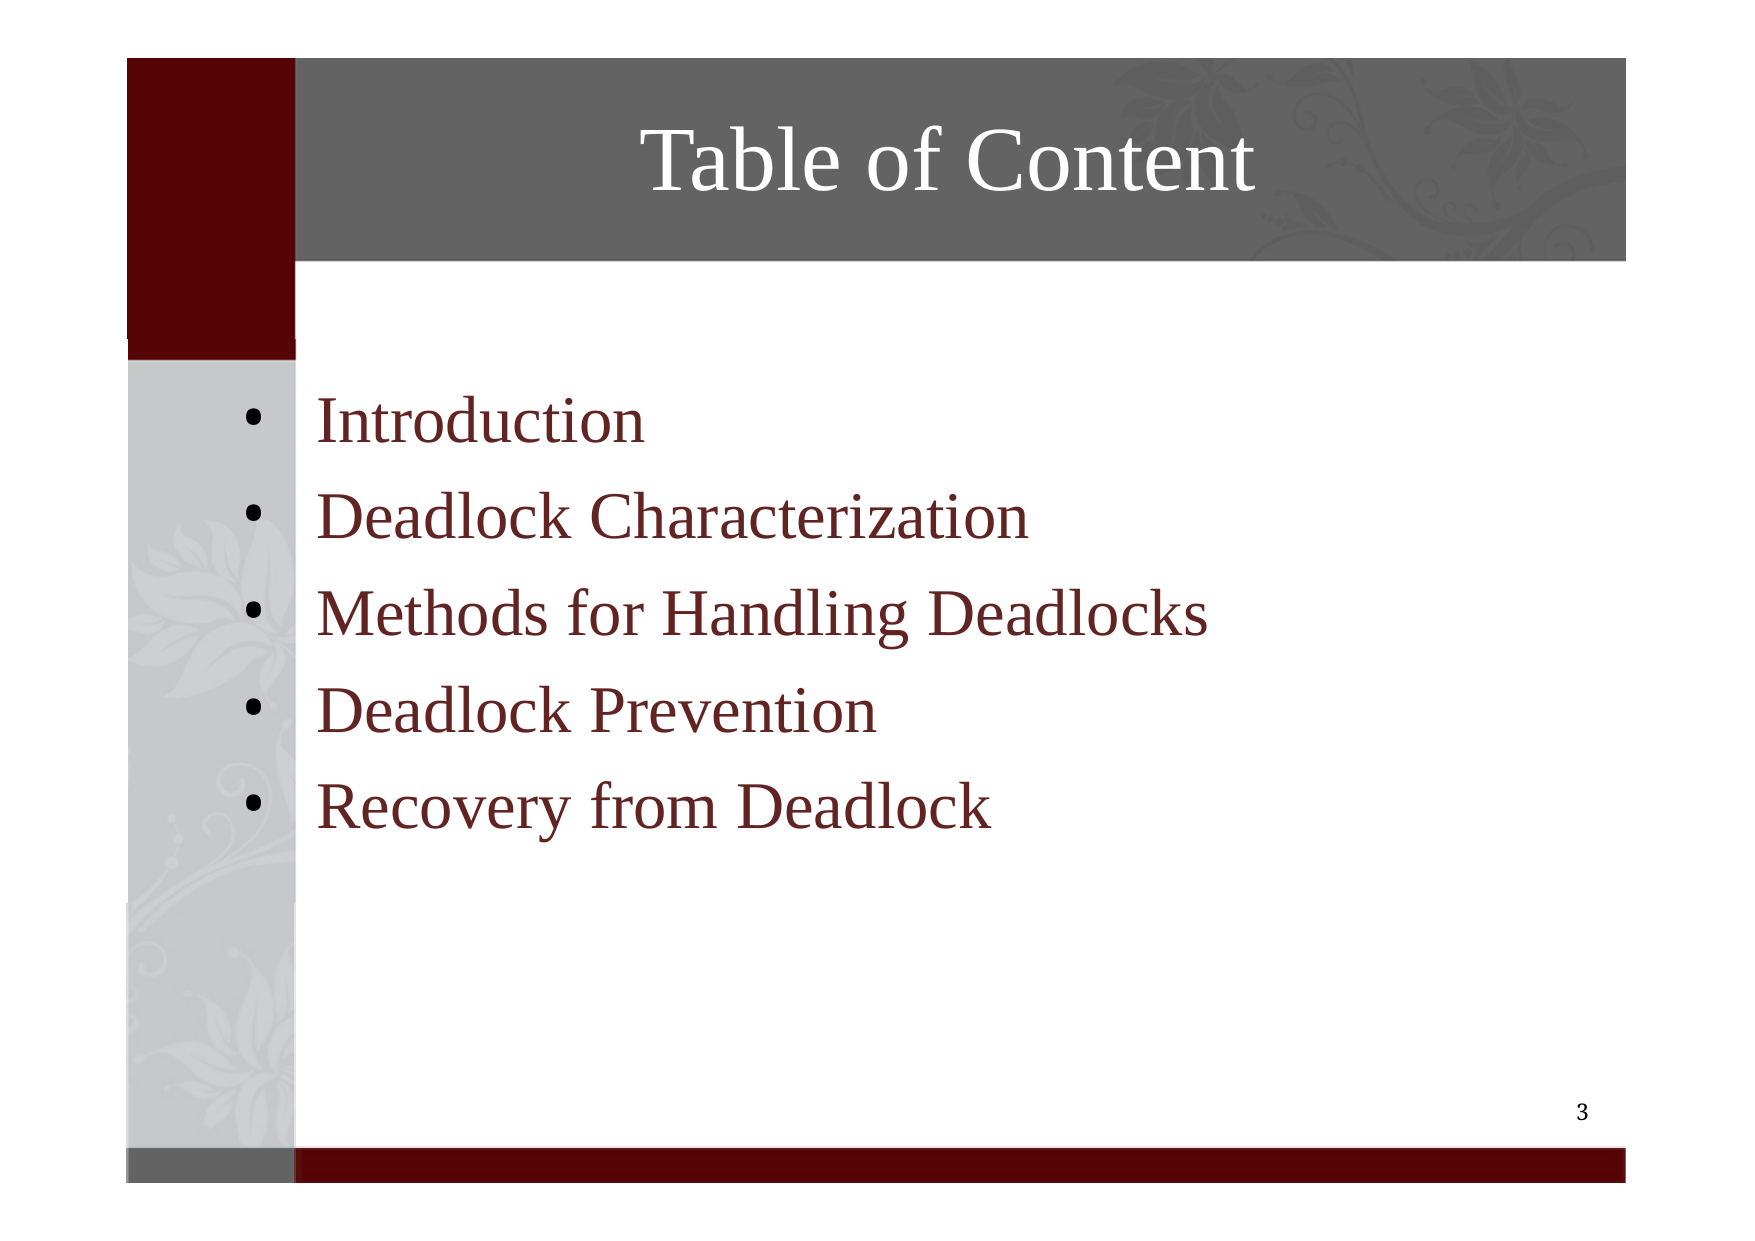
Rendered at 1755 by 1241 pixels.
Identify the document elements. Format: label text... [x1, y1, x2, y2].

text_box Introduction Deadlock Characterization Methods for Handling Deadlocks Deadlock Prevention Recovery from Deadlock [238, 356, 1210, 842]
title Table of Content [637, 96, 1264, 307]
picture [126, 57, 1626, 1183]
text_box 3 [1569, 1104, 1595, 1129]
